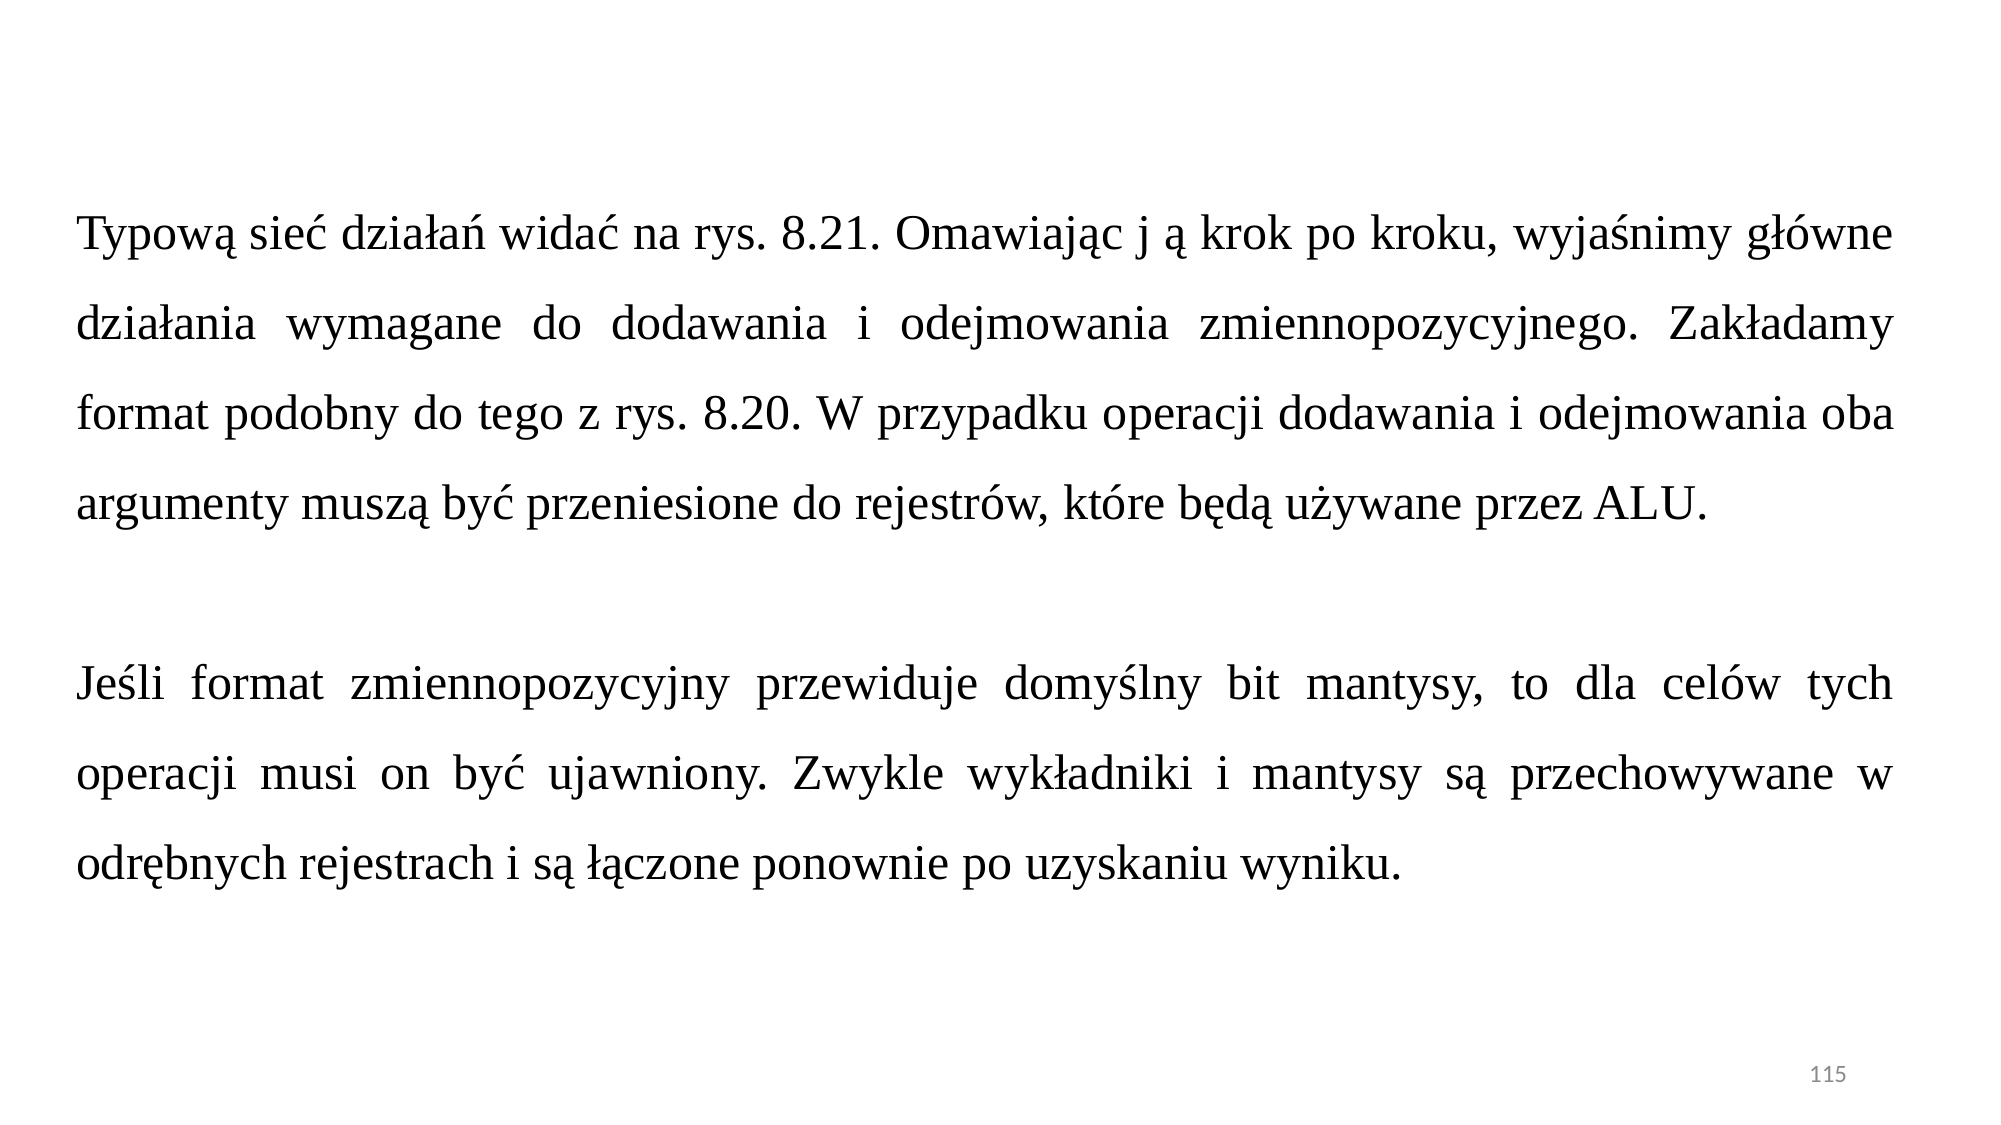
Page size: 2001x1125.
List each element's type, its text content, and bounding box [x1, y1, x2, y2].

text_box Typową sieć działań widać na rys. 8.21. Omawiając j ą krok po kroku, wyjaśnimy główne działania wymagane do dodawania i odejmowania zmiennopozycyjnego. Zakładamy format podobny do tego z rys. 8.20. W przypadku operacji dodawania i odejmowania oba argumenty muszą być przeniesione do rejestrów, które będą używane przez ALU. Jeśli format zmiennopozycyjny przewiduje domyślny bit mantysy, to dla celów tych operacji musi on być ujawniony. Zwykle wykładniki i mantysy są przechowywane w odrębnych rejestrach i są łączone ponownie po uzyskaniu wyniku. [61, 162, 1910, 898]
slide_number 115 [1412, 1042, 1863, 1103]
